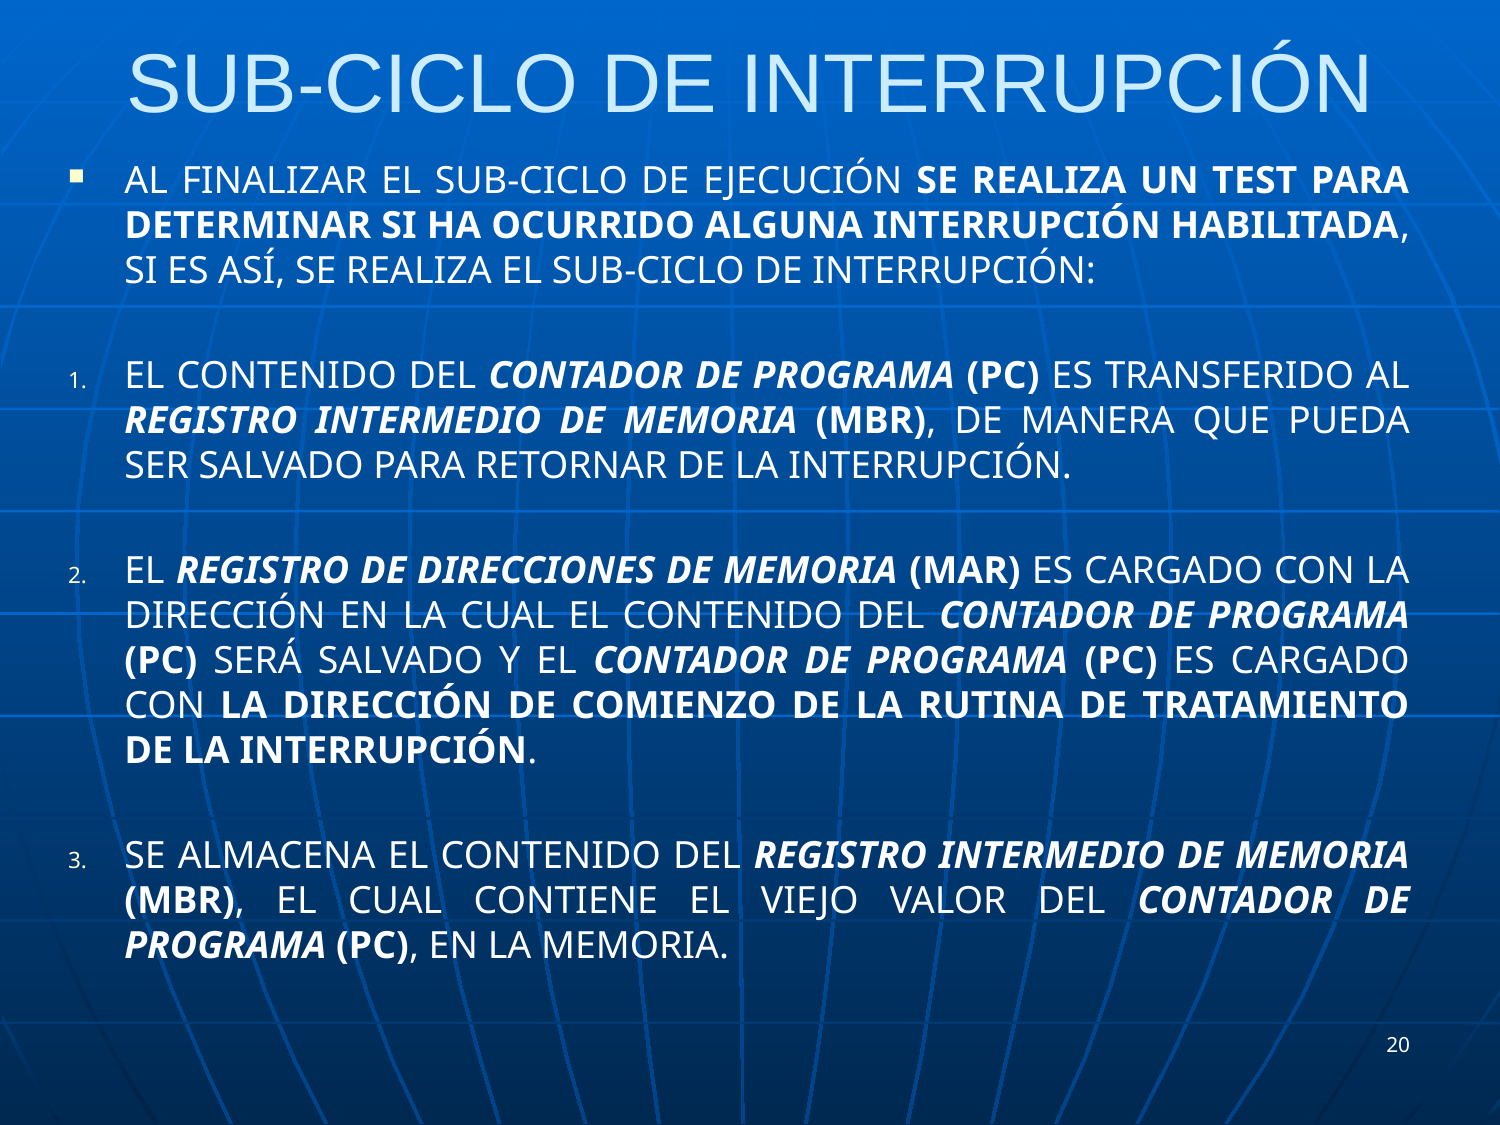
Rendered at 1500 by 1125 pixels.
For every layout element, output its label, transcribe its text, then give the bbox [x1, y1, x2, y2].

list AL FINALIZAR EL SUB-CICLO DE EJECUCIÓN SE REALIZA UN TEST PARA DETERMINAR SI HA OCURRIDO ALGUNA INTERRUPCIÓN HABILITADA, SI ES ASÍ, SE REALIZA EL SUB-CICLO DE INTERRUPCIÓN: EL CONTENIDO DEL CONTADOR DE PROGRAMA (PC) ES TRANSFERIDO AL REGISTRO INTERMEDIO DE MEMORIA (MBR), DE MANERA QUE PUEDA SER SALVADO PARA RETORNAR DE LA INTERRUPCIÓN. EL REGISTRO DE DIRECCIONES DE MEMORIA (MAR) ES CARGADO CON LA DIRECCIÓN EN LA CUAL EL CONTENIDO DEL CONTADOR DE PROGRAMA (PC) SERÁ SALVADO Y EL CONTADOR DE PROGRAMA (PC) ES CARGADO CON LA DIRECCIÓN DE COMIENZO DE LA RUTINA DE TRATAMIENTO DE LA INTERRUPCIÓN. SE ALMACENA EL CONTENIDO DEL REGISTRO INTERMEDIO DE MEMORIA (MBR), EL CUAL CONTIENE EL VIEJO VALOR DEL CONTADOR DE PROGRAMA (PC), EN LA MEMORIA. [52, 148, 1426, 1125]
slide_number 20 [1074, 1023, 1426, 1100]
title SUB-CICLO DE INTERRUPCIÓN [74, 45, 1426, 114]
